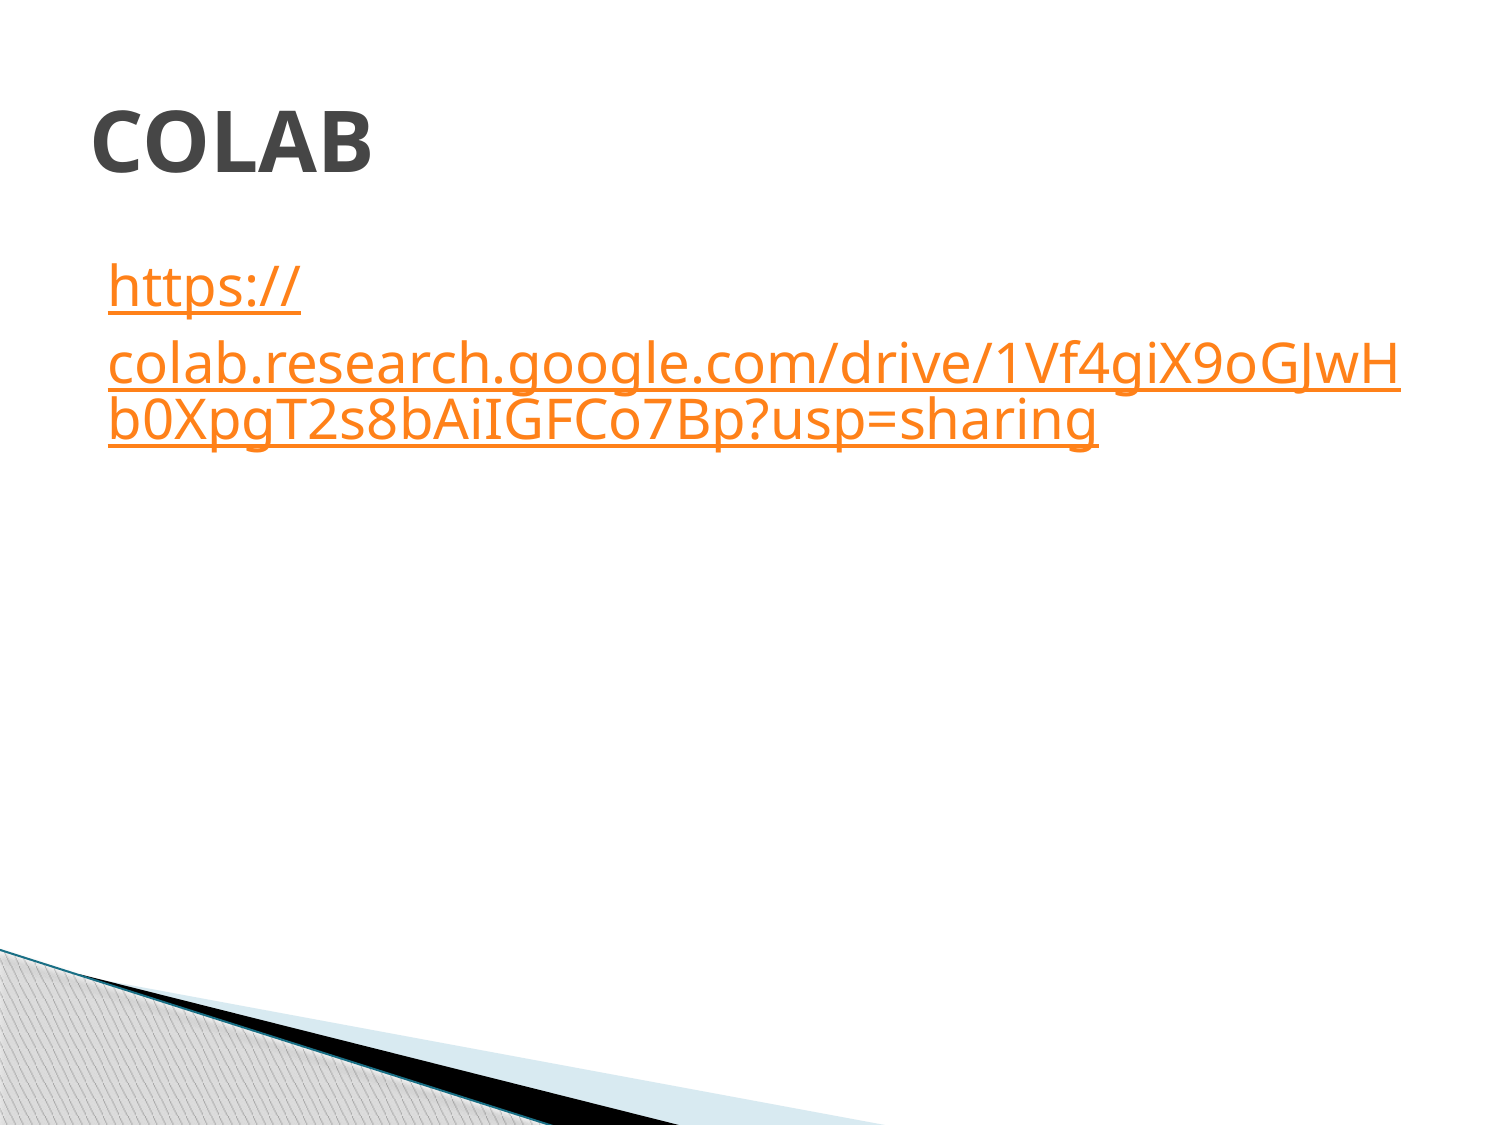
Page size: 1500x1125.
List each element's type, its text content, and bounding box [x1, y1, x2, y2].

title COLAB [75, 45, 1425, 233]
list https://colab.research.google.com/drive/1Vf4giX9oGJwHb0XpgT2s8bAiIGFCo7Bp?usp=sharing [75, 243, 1425, 986]
